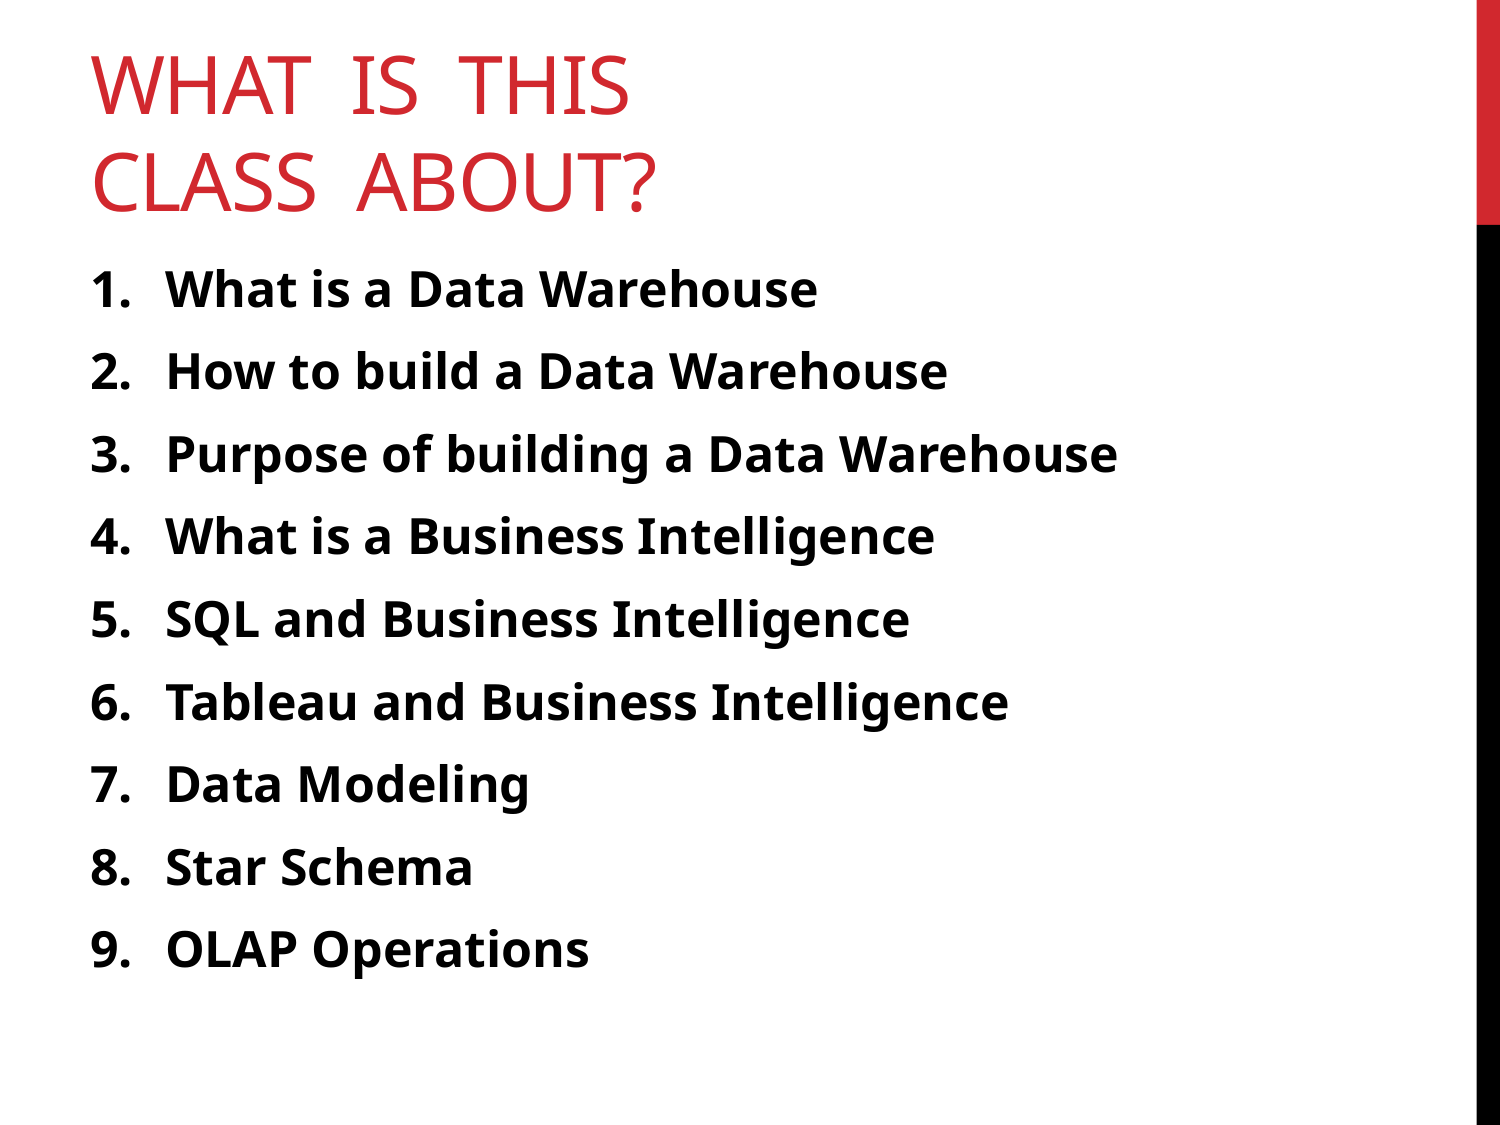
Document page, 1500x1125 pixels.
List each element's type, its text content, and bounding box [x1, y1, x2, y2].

list What is a Data Warehouse How to build a Data Warehouse Purpose of building a Data Warehouse What is a Business Intelligence SQL and Business Intelligence Tableau and Business Intelligence Data Modeling Star Schema OLAP Operations [75, 250, 1325, 1005]
title What is this class about? [75, 25, 1025, 236]
